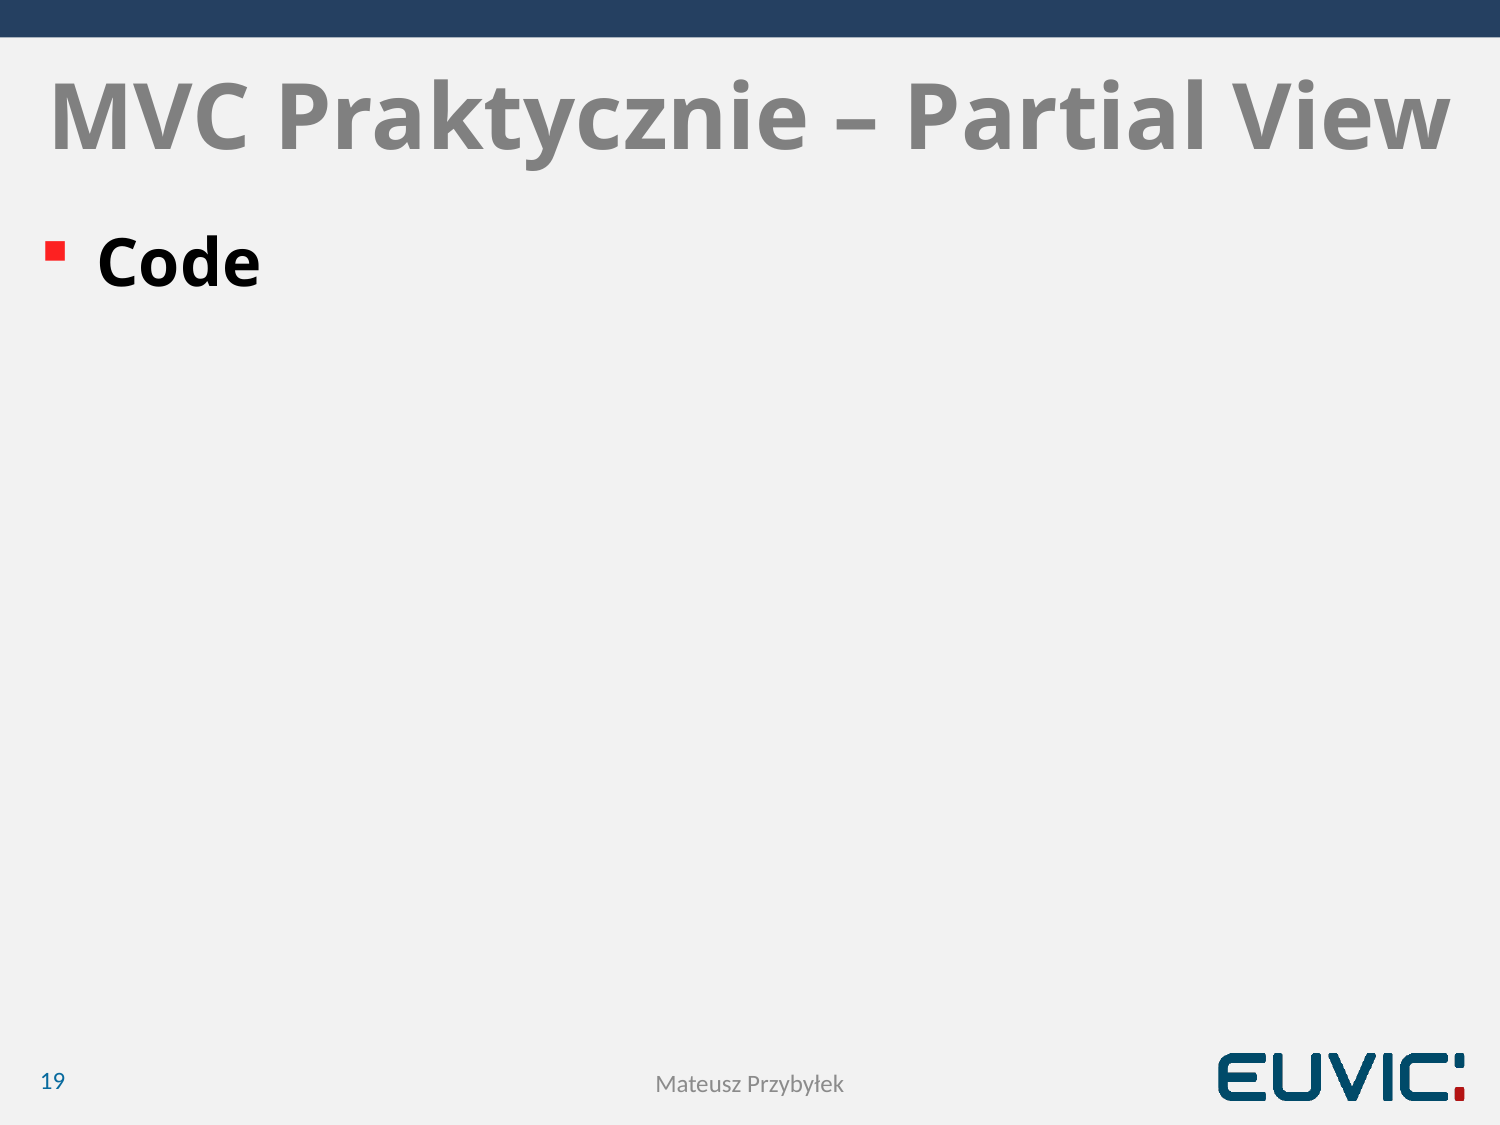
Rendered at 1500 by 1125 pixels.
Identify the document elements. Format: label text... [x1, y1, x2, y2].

slide_number 19 [24, 1050, 150, 1110]
picture [1182, 1029, 1500, 1125]
list Code [24, 212, 1475, 1050]
title MVC Praktycznie – Partial View [24, 37, 1475, 188]
